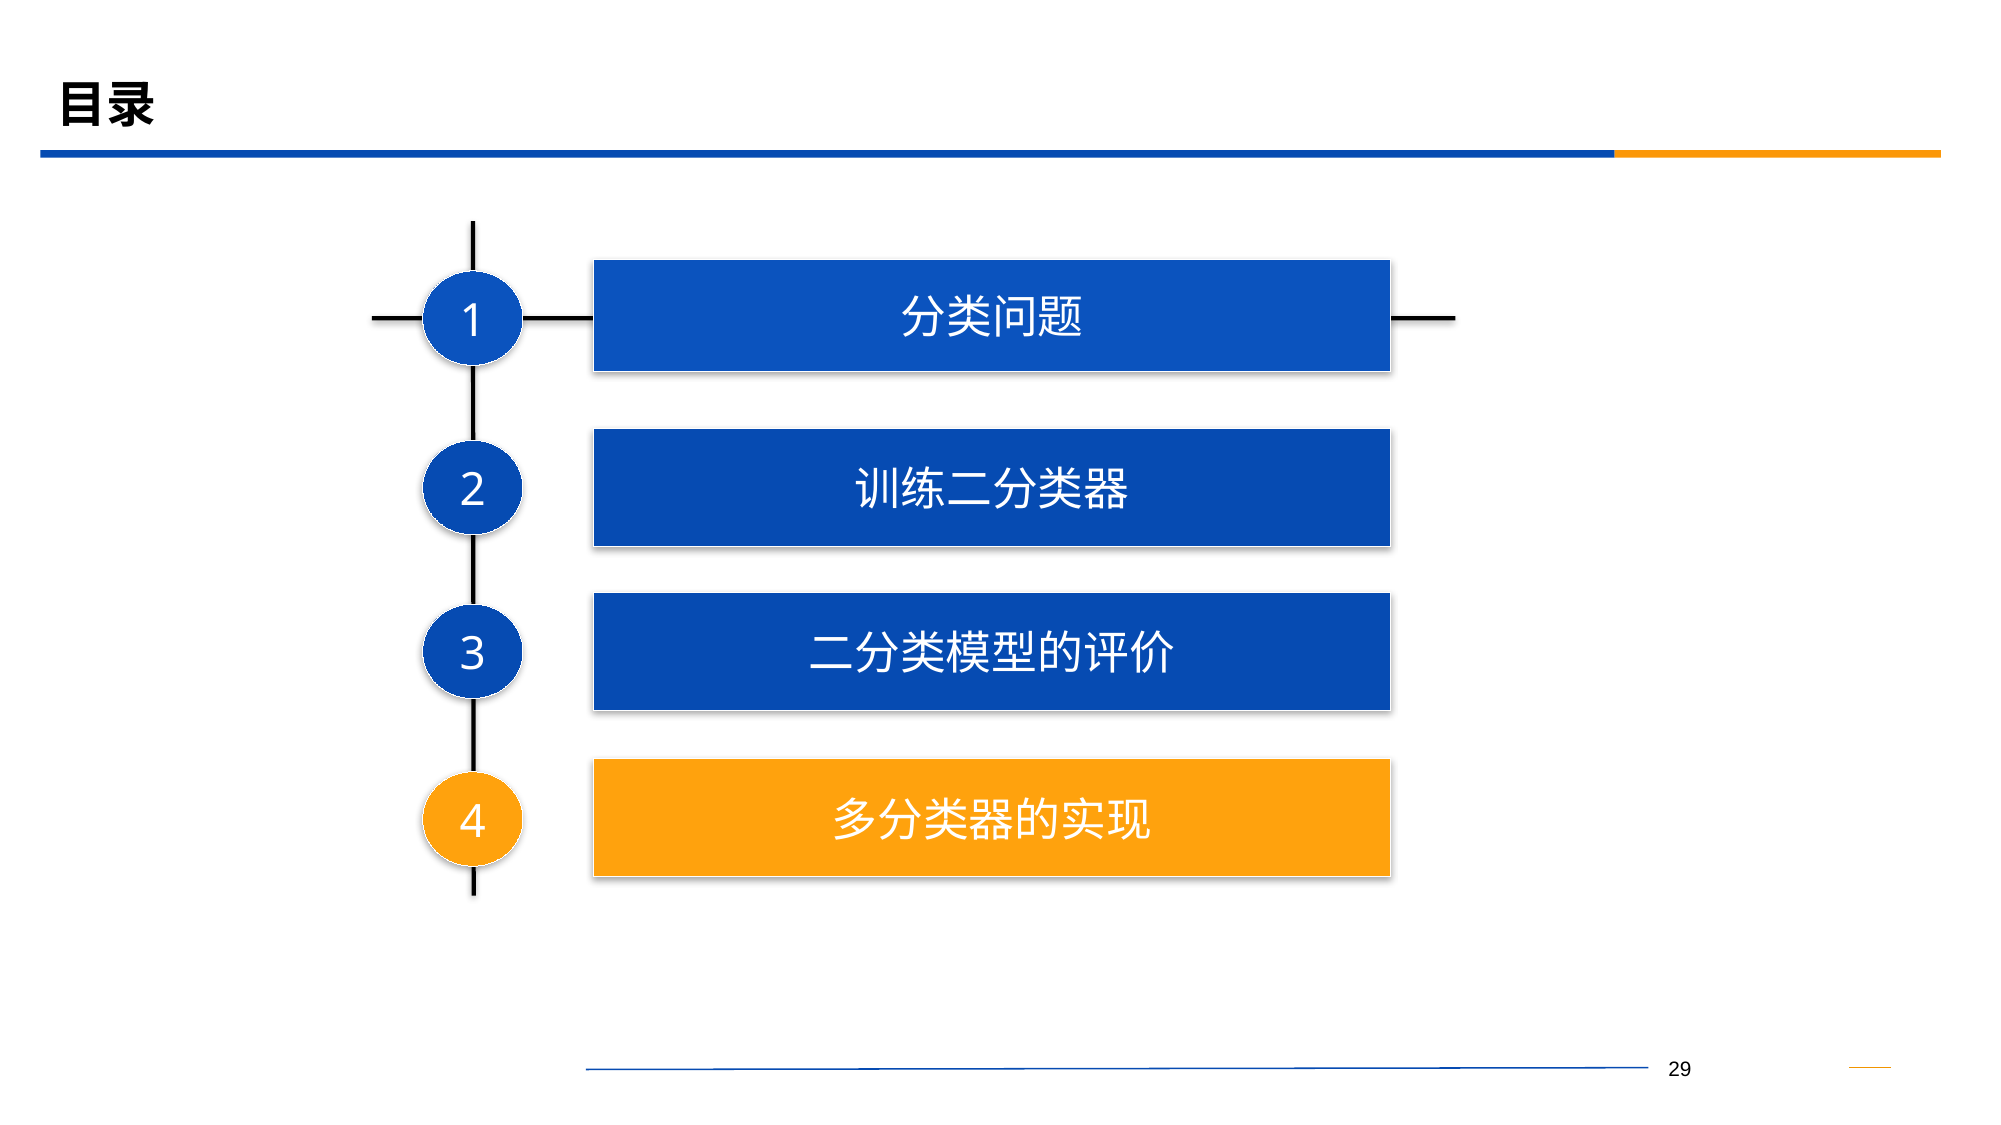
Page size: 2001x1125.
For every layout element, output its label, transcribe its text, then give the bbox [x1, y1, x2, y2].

text_box 1 [479, 271, 523, 366]
text_box 二分类模型的评价 [593, 592, 1391, 711]
text_box 2 [479, 440, 523, 535]
text_box 3 [422, 604, 467, 699]
text_box [527, 316, 587, 321]
text_box 分类问题 [593, 259, 1391, 372]
text_box 多分类器的实现 [593, 758, 1391, 877]
text_box [1397, 316, 1456, 321]
text_box 1 [422, 271, 467, 366]
text_box [371, 316, 417, 321]
title 目录 [41, 58, 1842, 146]
text_box 3 [479, 604, 523, 699]
text_box 4 [422, 772, 467, 866]
text_box 4 [479, 772, 523, 866]
text_box 训练二分类器 [593, 428, 1391, 547]
text_box 2 [422, 440, 467, 535]
